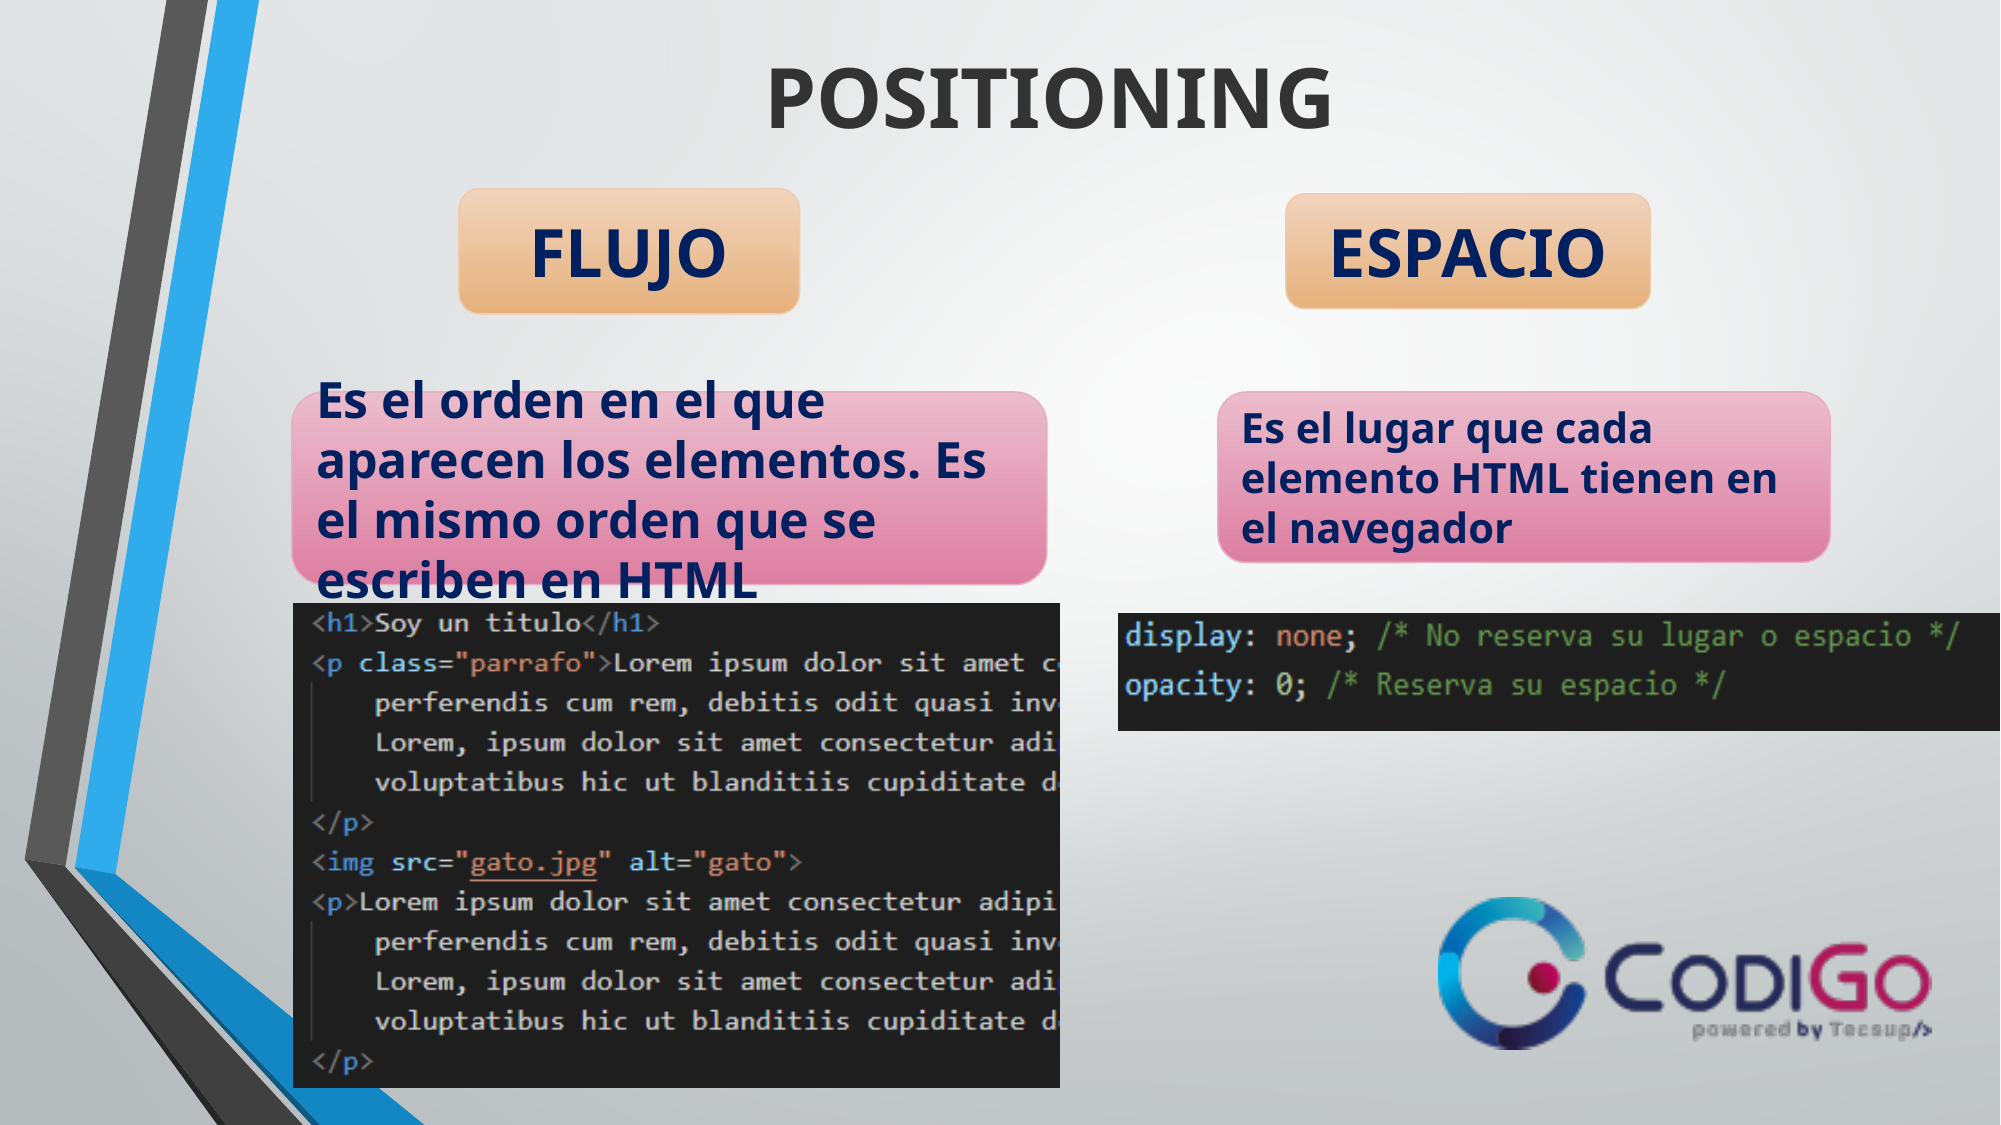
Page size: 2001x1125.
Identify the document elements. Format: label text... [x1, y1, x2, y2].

text_box ESPACIO [1285, 193, 1652, 310]
text_box FLUJO [458, 187, 801, 315]
picture [292, 603, 1060, 1088]
text_box Es el orden en el que aparecen los elementos. Es el mismo orden que se escriben en HTML [290, 391, 1048, 586]
text_box POSITIONING [743, 37, 1357, 153]
picture [1437, 897, 1932, 1050]
picture [1118, 613, 2000, 731]
text_box Es el lugar que cada elemento HTML tienen en el navegador [1217, 391, 1832, 564]
